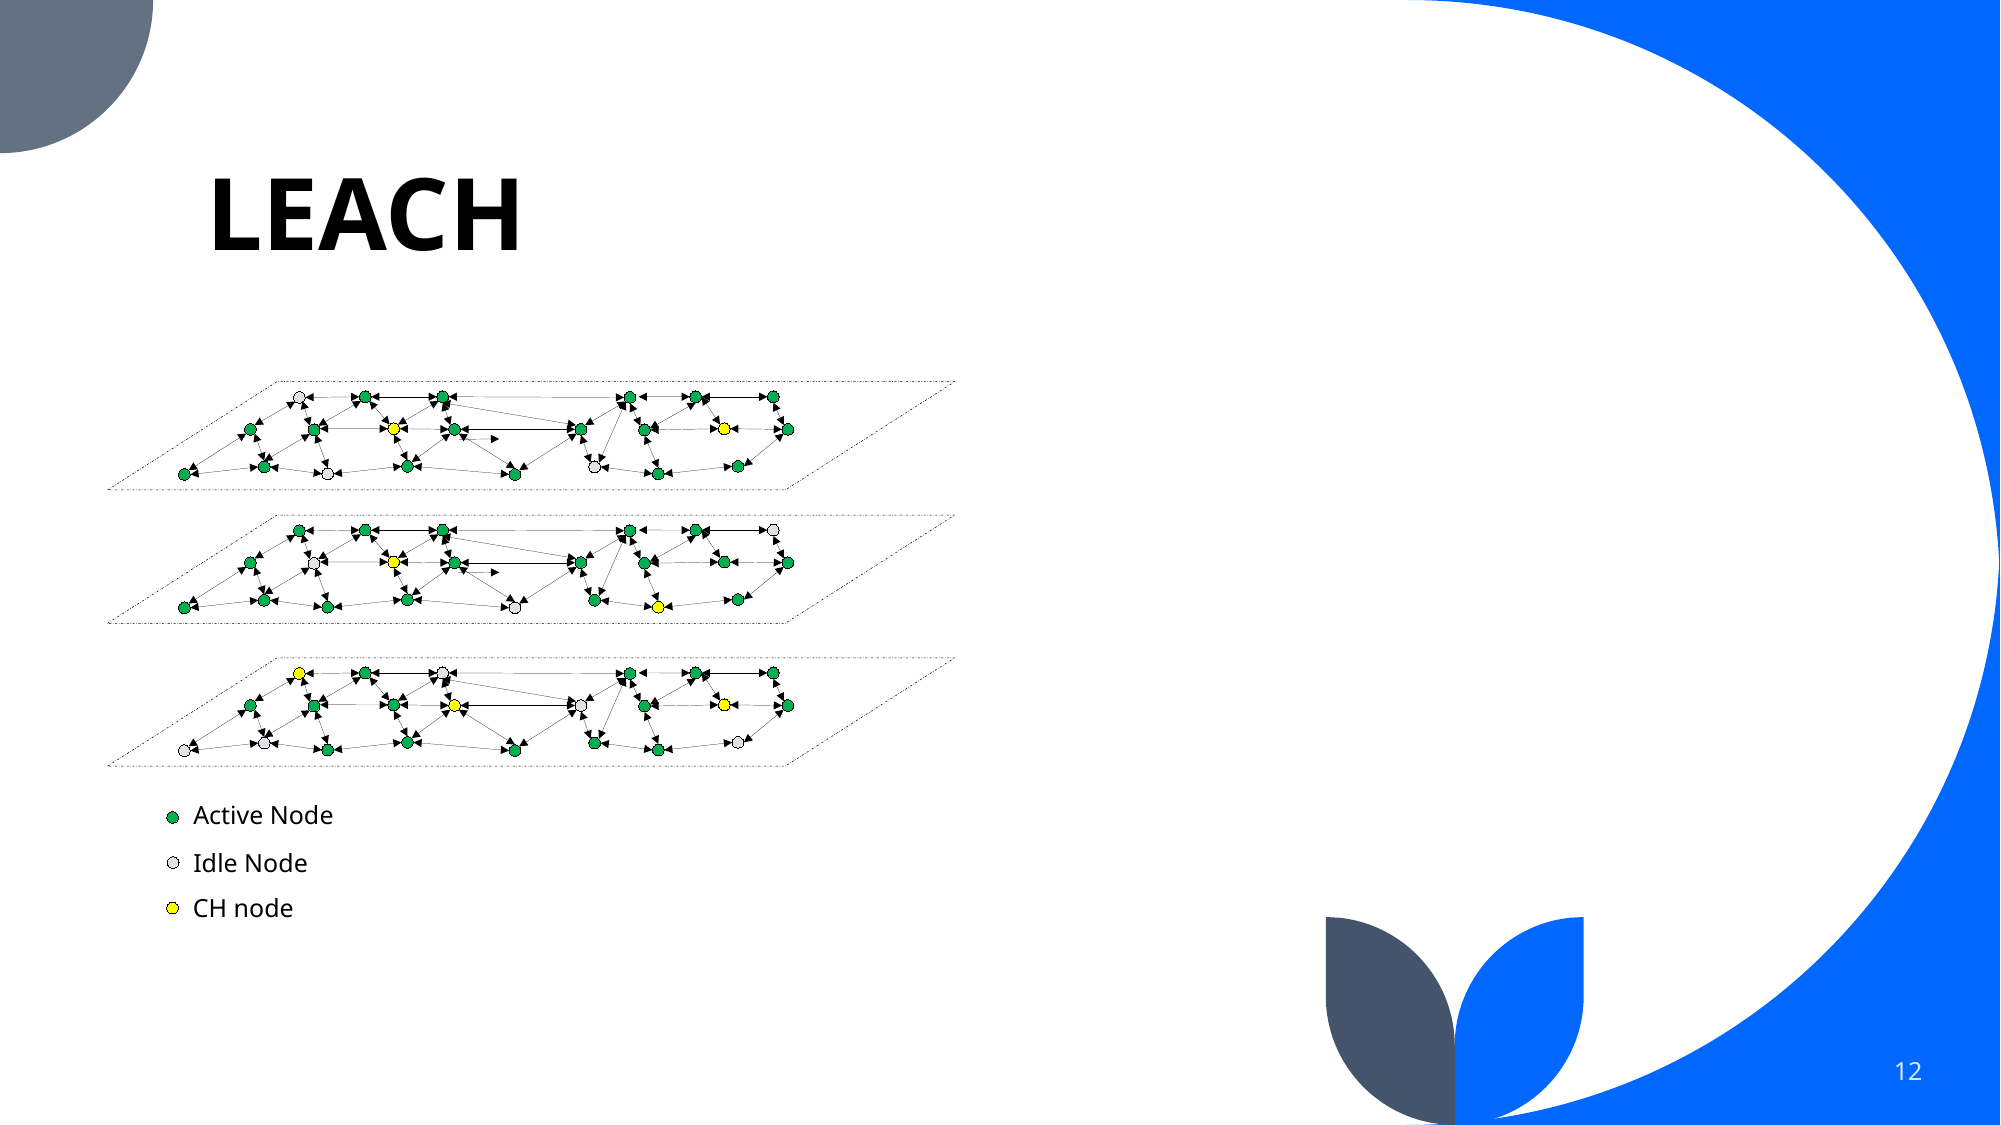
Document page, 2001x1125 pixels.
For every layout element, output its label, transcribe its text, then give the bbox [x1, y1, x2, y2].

text_box [387, 555, 401, 569]
text_box [689, 523, 703, 537]
text_box [358, 523, 372, 538]
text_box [318, 676, 362, 702]
text_box [358, 665, 372, 680]
text_box [436, 523, 450, 537]
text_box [600, 600, 653, 608]
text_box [318, 534, 362, 559]
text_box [397, 534, 439, 558]
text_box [411, 709, 451, 739]
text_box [649, 535, 696, 562]
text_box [264, 434, 310, 461]
text_box [447, 426, 462, 437]
text_box [731, 459, 745, 474]
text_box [315, 710, 328, 745]
text_box [243, 698, 258, 713]
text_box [188, 709, 247, 747]
text_box [623, 523, 637, 538]
text_box [321, 467, 335, 481]
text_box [773, 678, 784, 702]
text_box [190, 600, 259, 608]
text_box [264, 567, 310, 595]
text_box [637, 556, 652, 571]
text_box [743, 433, 784, 467]
text_box [587, 735, 602, 750]
text_box [106, 513, 959, 625]
text_box [731, 735, 745, 750]
text_box [766, 389, 781, 404]
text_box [333, 599, 402, 608]
text_box [321, 743, 335, 757]
text_box [106, 656, 959, 768]
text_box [254, 534, 296, 559]
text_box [397, 676, 439, 701]
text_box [629, 536, 641, 560]
text_box [400, 735, 415, 750]
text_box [585, 677, 598, 702]
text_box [190, 466, 259, 475]
text_box [292, 390, 307, 405]
text_box [587, 459, 602, 474]
text_box [623, 666, 637, 681]
text_box [623, 390, 637, 405]
text_box [766, 665, 781, 680]
text_box [781, 422, 795, 437]
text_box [369, 534, 390, 558]
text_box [585, 534, 598, 559]
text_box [701, 531, 721, 558]
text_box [413, 466, 510, 475]
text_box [519, 566, 577, 604]
text_box [508, 743, 522, 758]
text_box [387, 697, 401, 712]
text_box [270, 742, 322, 750]
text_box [315, 434, 328, 468]
text_box [731, 592, 745, 607]
text_box [257, 595, 271, 608]
text_box [400, 459, 415, 474]
text_box [292, 523, 307, 538]
text_box [358, 389, 372, 404]
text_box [664, 466, 733, 474]
text_box [292, 666, 307, 681]
slide_number 12 [1665, 1042, 1938, 1103]
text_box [411, 566, 451, 596]
text_box [436, 665, 450, 680]
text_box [701, 397, 721, 425]
text_box [651, 467, 665, 481]
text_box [600, 466, 653, 474]
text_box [743, 566, 784, 600]
text_box [243, 555, 258, 570]
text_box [743, 709, 784, 743]
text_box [270, 600, 322, 608]
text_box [600, 742, 653, 750]
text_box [413, 599, 510, 608]
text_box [773, 402, 784, 426]
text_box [441, 536, 576, 559]
text_box [177, 743, 192, 758]
text_box Active Node [178, 792, 1061, 838]
title LEACH [191, 62, 1796, 280]
text_box [637, 699, 652, 713]
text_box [318, 400, 362, 426]
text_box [369, 676, 390, 701]
text_box [508, 600, 522, 615]
text_box [574, 422, 588, 437]
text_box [458, 566, 515, 602]
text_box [441, 402, 576, 426]
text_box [369, 400, 390, 425]
text_box [574, 698, 588, 713]
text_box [393, 434, 408, 461]
text_box [508, 467, 522, 482]
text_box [188, 566, 247, 604]
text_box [190, 742, 259, 751]
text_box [270, 466, 322, 474]
text_box [257, 461, 271, 474]
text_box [580, 711, 591, 739]
text_box [717, 421, 731, 436]
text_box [254, 677, 296, 702]
text_box [637, 422, 652, 437]
text_box [781, 698, 795, 713]
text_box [585, 401, 598, 426]
text_box [177, 467, 192, 482]
text_box [766, 523, 781, 537]
text_box Idle Node [178, 839, 1061, 885]
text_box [664, 599, 733, 608]
text_box [689, 389, 703, 404]
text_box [649, 678, 696, 705]
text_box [580, 568, 591, 597]
text_box [165, 900, 178, 915]
text_box [781, 555, 795, 570]
text_box CH node [178, 885, 1061, 930]
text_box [701, 673, 721, 701]
text_box [651, 743, 665, 757]
text_box [717, 555, 731, 570]
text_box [598, 677, 626, 739]
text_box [644, 711, 659, 745]
text_box [321, 600, 335, 615]
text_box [333, 466, 402, 474]
text_box [307, 556, 321, 571]
text_box [689, 665, 703, 680]
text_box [580, 435, 591, 463]
text_box [307, 699, 322, 713]
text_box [393, 710, 408, 737]
text_box [574, 555, 588, 570]
text_box [387, 421, 401, 436]
text_box [717, 697, 731, 712]
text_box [397, 400, 439, 425]
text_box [333, 742, 402, 750]
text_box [264, 710, 310, 738]
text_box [519, 433, 577, 471]
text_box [649, 402, 696, 429]
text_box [411, 433, 451, 463]
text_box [629, 403, 641, 426]
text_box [598, 534, 626, 597]
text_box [315, 567, 328, 602]
text_box [307, 422, 321, 437]
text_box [644, 569, 659, 602]
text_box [644, 435, 659, 468]
text_box [243, 422, 258, 437]
text_box [651, 600, 666, 615]
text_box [254, 566, 265, 595]
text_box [598, 401, 626, 463]
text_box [458, 433, 515, 469]
text_box [400, 592, 415, 607]
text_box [254, 401, 296, 426]
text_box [254, 433, 265, 461]
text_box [254, 709, 265, 738]
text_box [188, 433, 247, 471]
text_box [587, 593, 602, 608]
text_box [447, 559, 462, 570]
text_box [773, 536, 784, 559]
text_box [629, 679, 641, 702]
text_box [106, 380, 959, 492]
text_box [441, 678, 576, 702]
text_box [302, 400, 310, 426]
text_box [302, 676, 310, 702]
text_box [393, 567, 408, 594]
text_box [413, 742, 510, 751]
text_box [166, 855, 178, 870]
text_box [458, 709, 515, 745]
text_box [165, 810, 178, 825]
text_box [519, 709, 577, 747]
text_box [302, 534, 310, 559]
text_box [177, 600, 192, 615]
text_box [436, 389, 450, 404]
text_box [664, 742, 733, 750]
text_box [257, 738, 271, 750]
text_box [447, 702, 462, 713]
